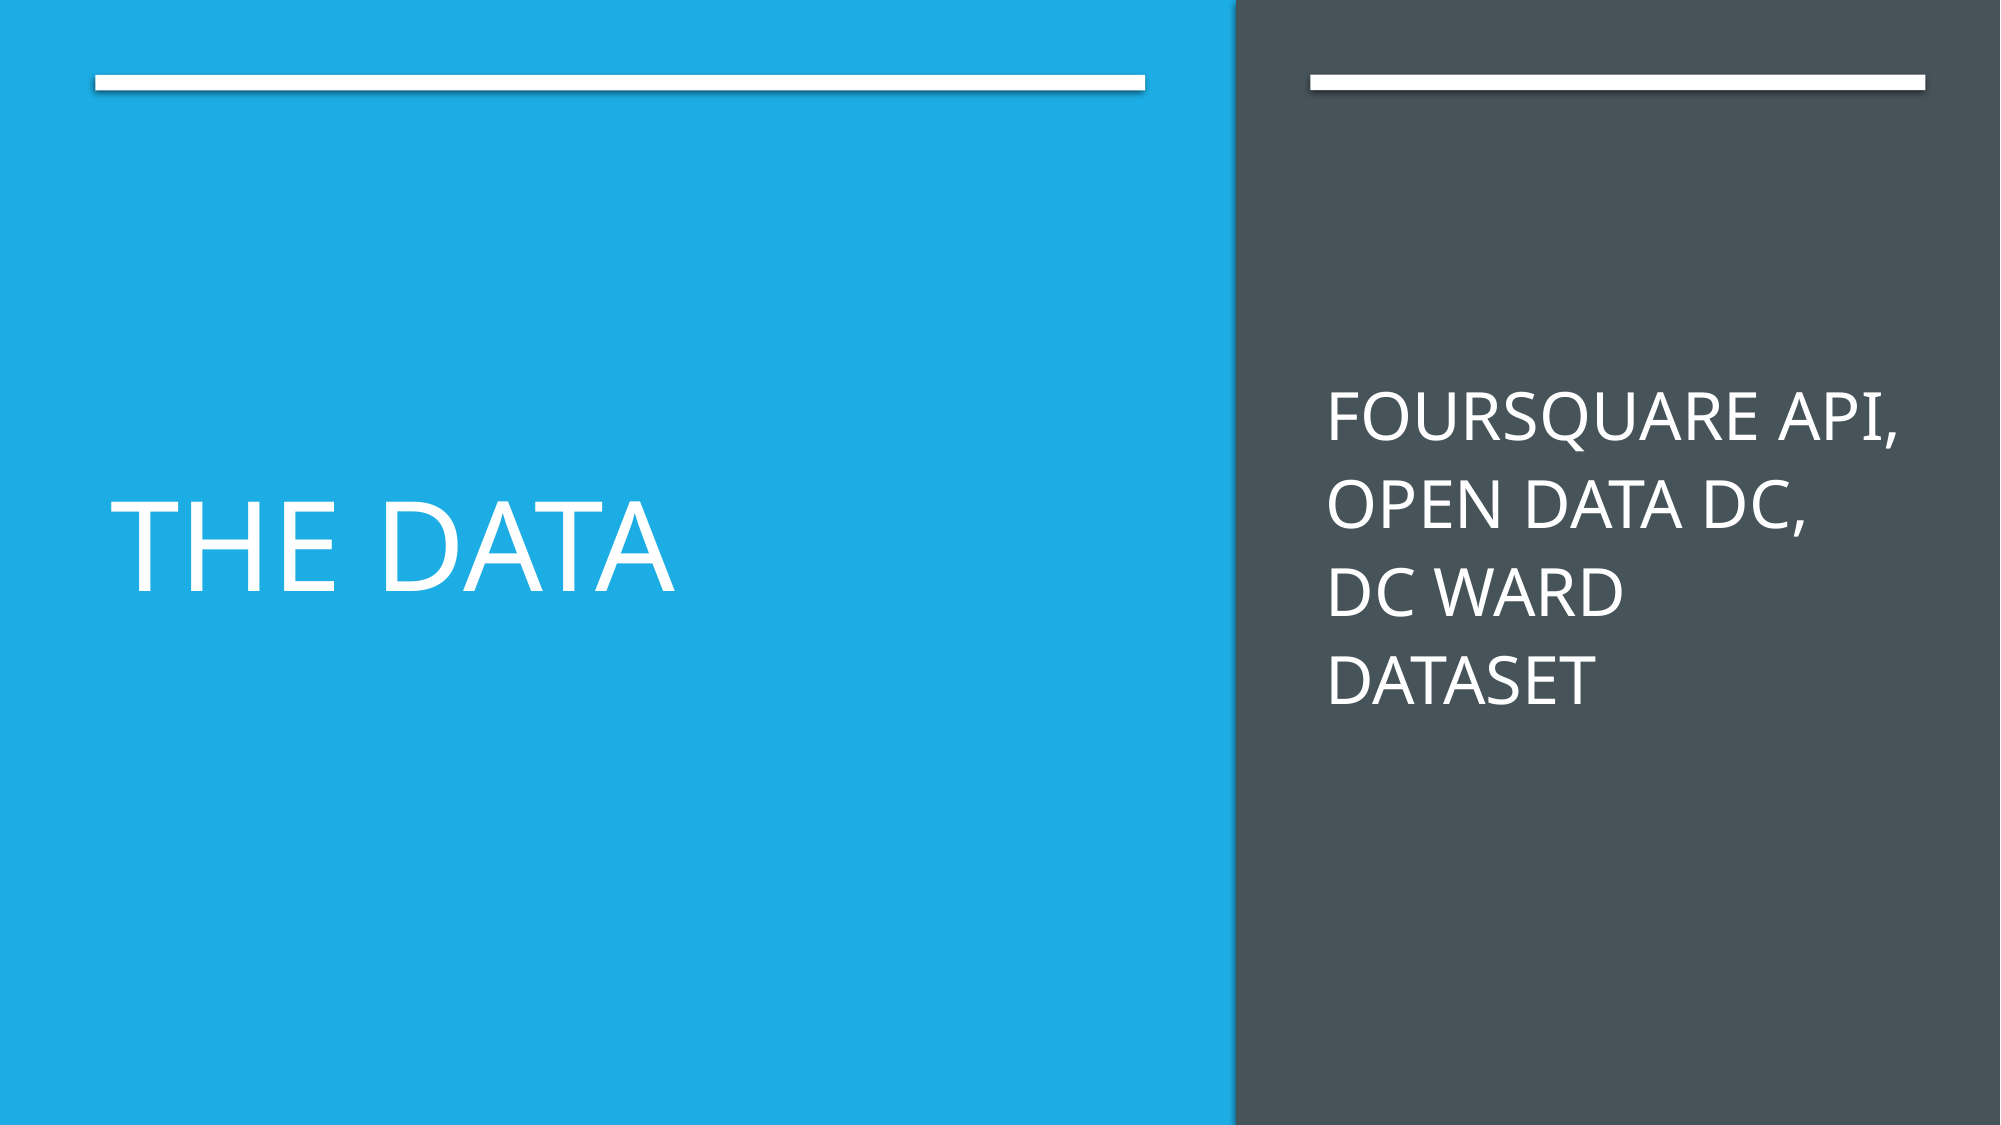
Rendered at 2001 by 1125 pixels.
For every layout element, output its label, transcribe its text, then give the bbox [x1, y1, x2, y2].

text_box [1235, 0, 2000, 1125]
text_box [1309, 74, 1926, 91]
text_box [94, 74, 1146, 92]
title The data [95, 165, 1146, 918]
text_box [0, 0, 1232, 1125]
list Foursquare API, Open Data dc, dc ward dataset [1310, 164, 1926, 918]
